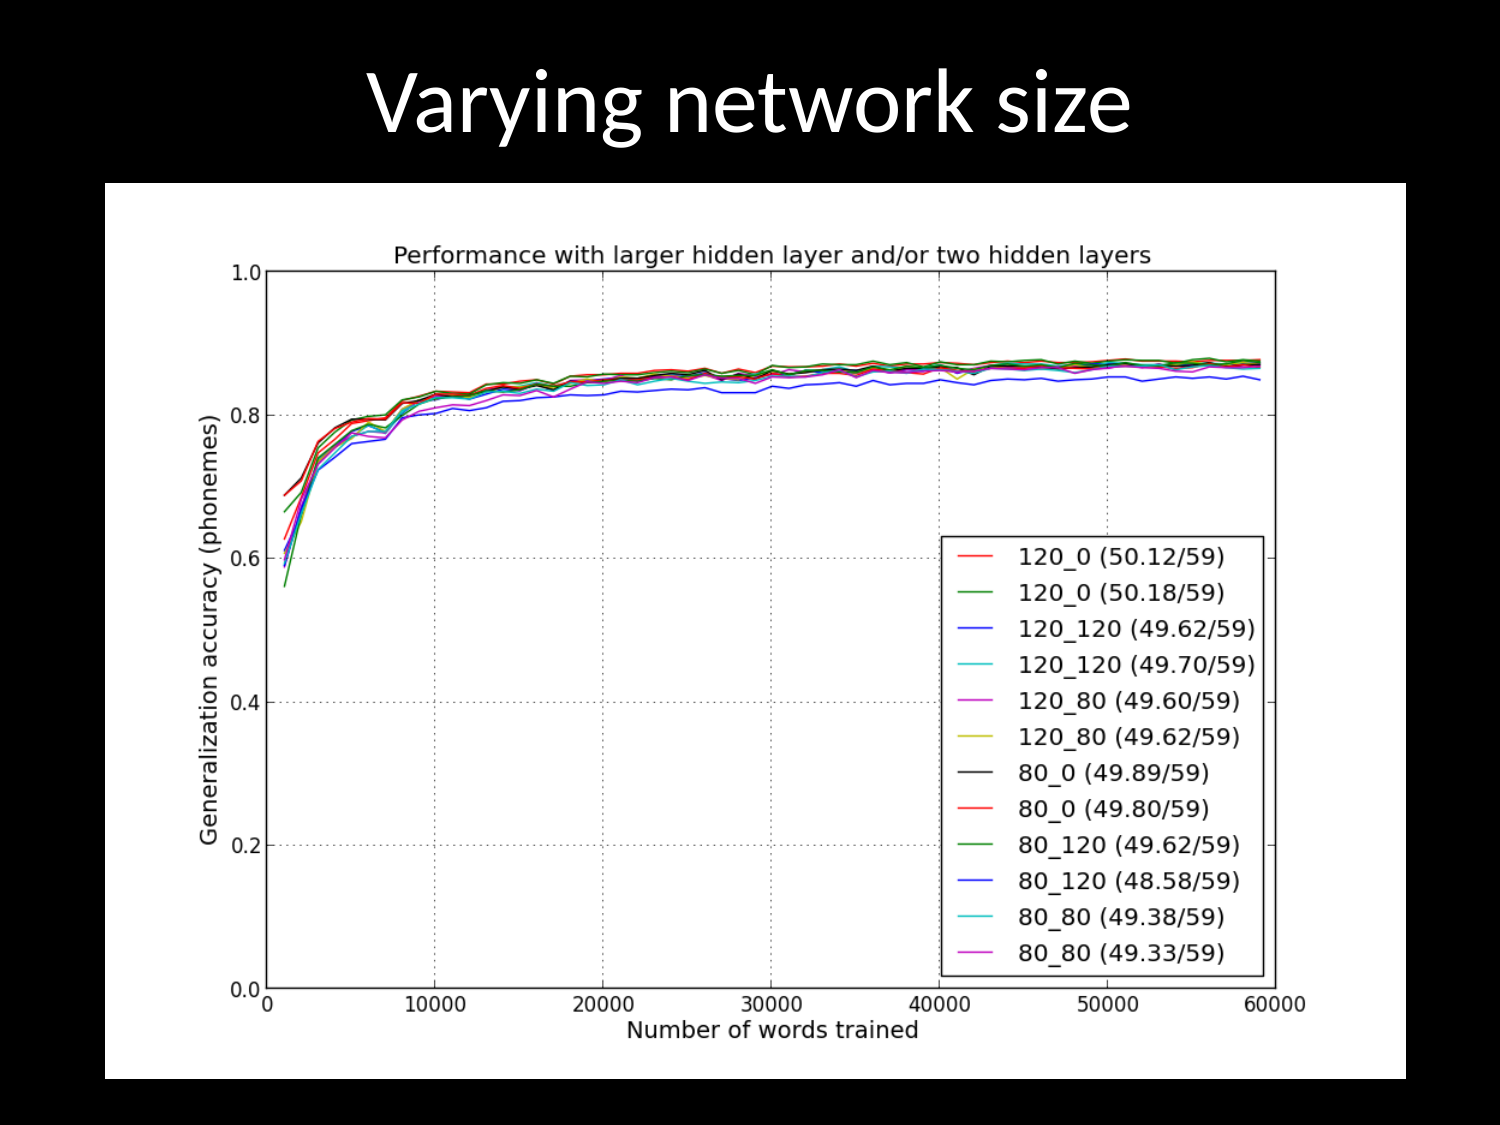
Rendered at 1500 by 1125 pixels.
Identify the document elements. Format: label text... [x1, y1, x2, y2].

title Varying network size [75, 2, 1425, 190]
picture [105, 183, 1406, 1080]
